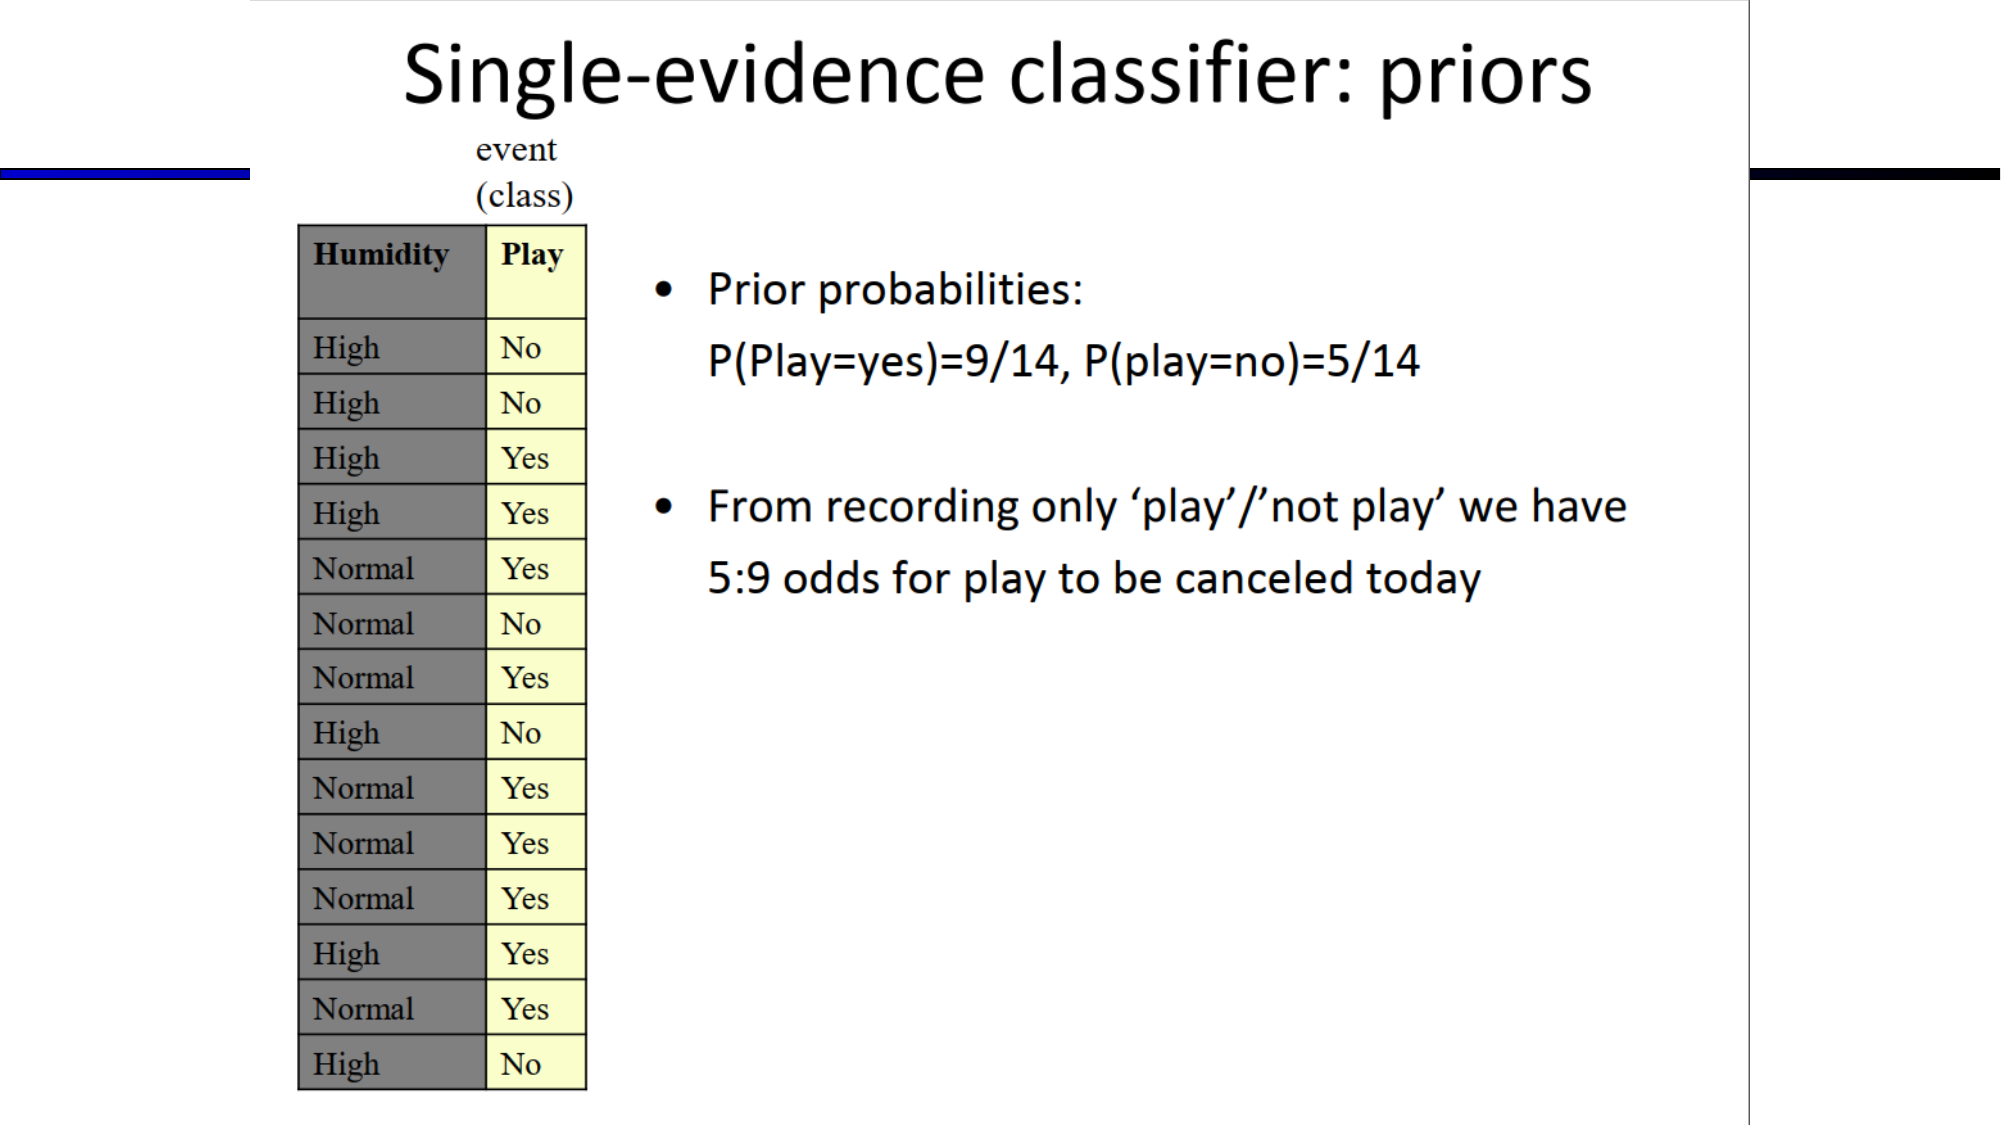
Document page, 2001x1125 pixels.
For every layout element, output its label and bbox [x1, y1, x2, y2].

picture [249, 0, 1751, 1125]
